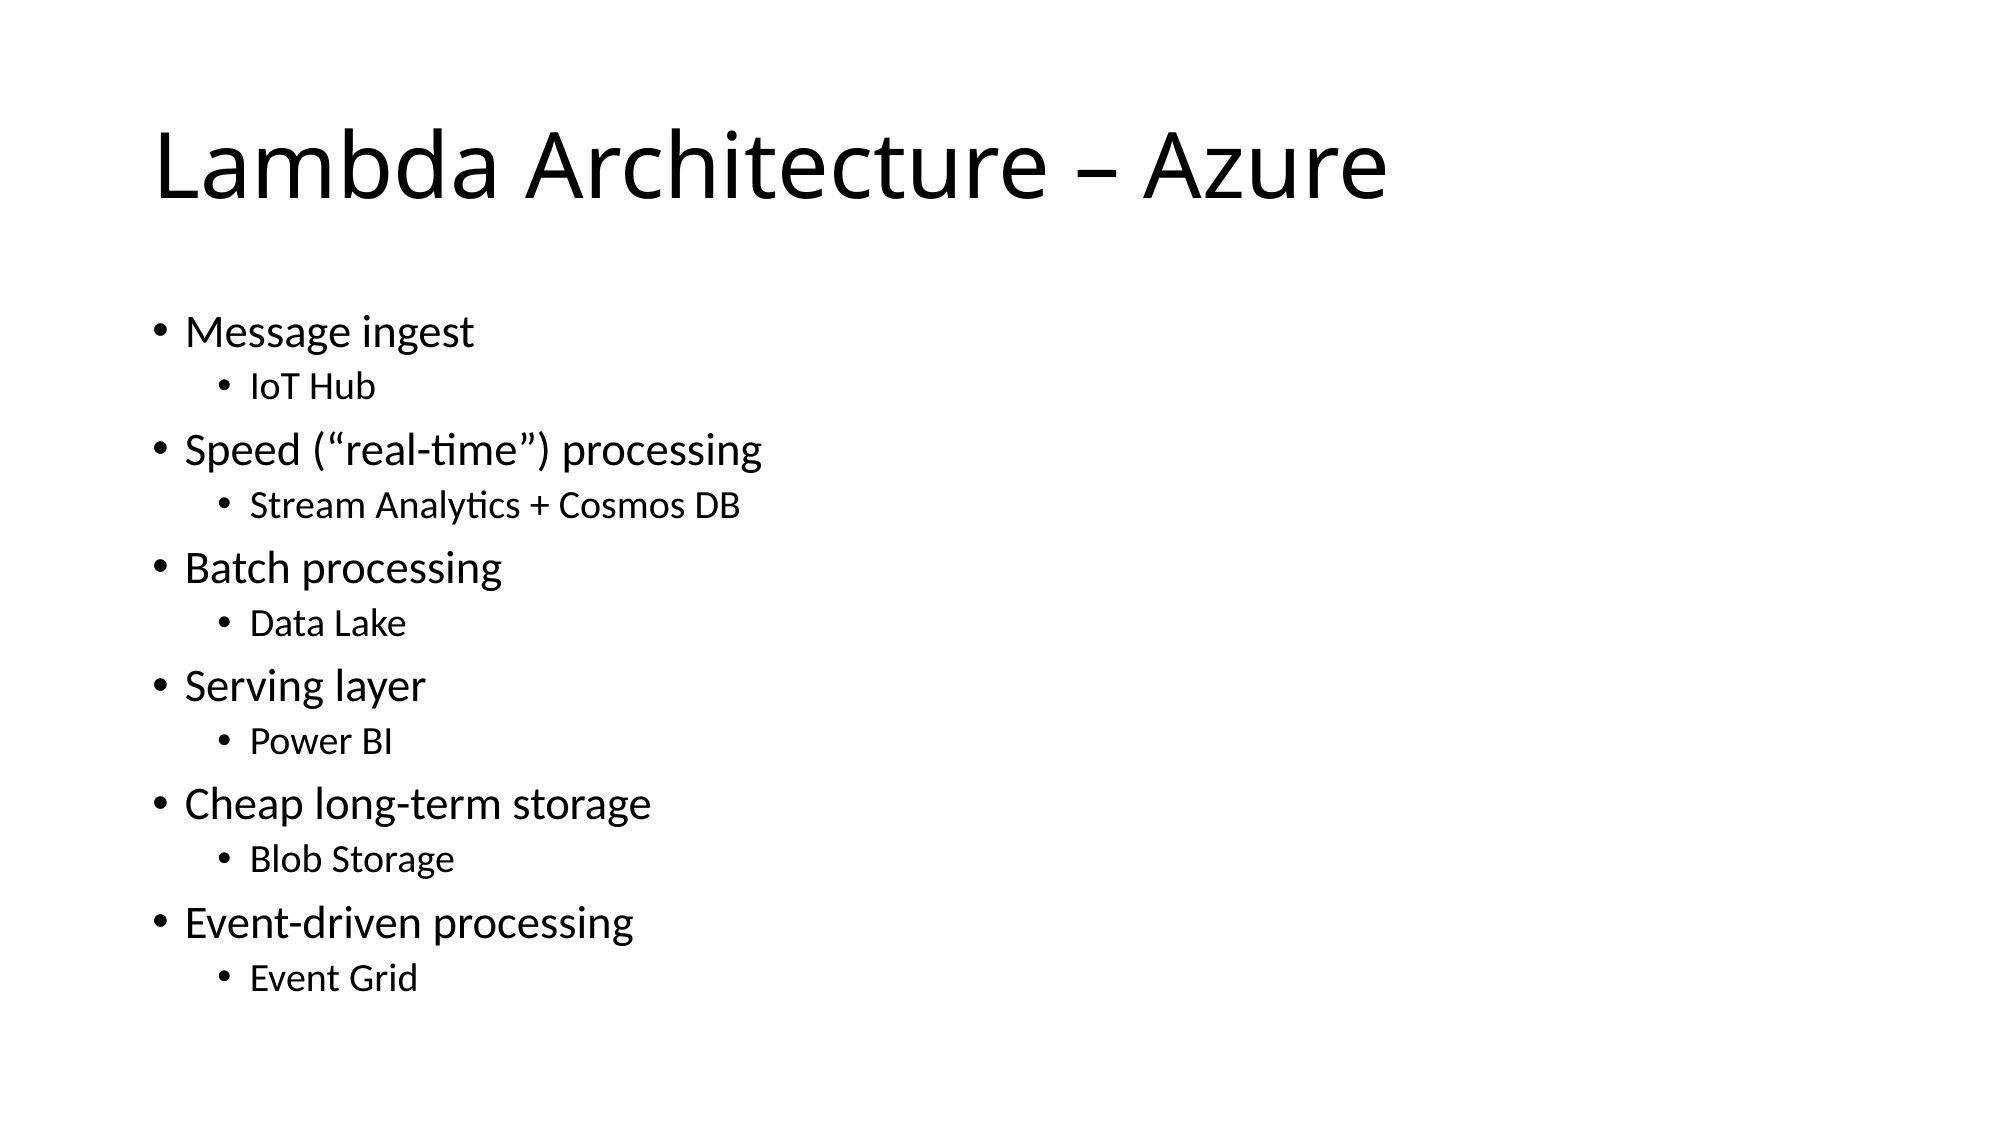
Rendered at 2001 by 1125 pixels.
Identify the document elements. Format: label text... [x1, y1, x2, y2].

list Message ingest IoT Hub Speed (“real-time”) processing Stream Analytics + Cosmos DB Batch processing Data Lake Serving layer Power BI Cheap long-term storage Blob Storage Event-driven processing Event Grid [137, 299, 1863, 1014]
title Lambda Architecture – Azure [137, 59, 1863, 278]
